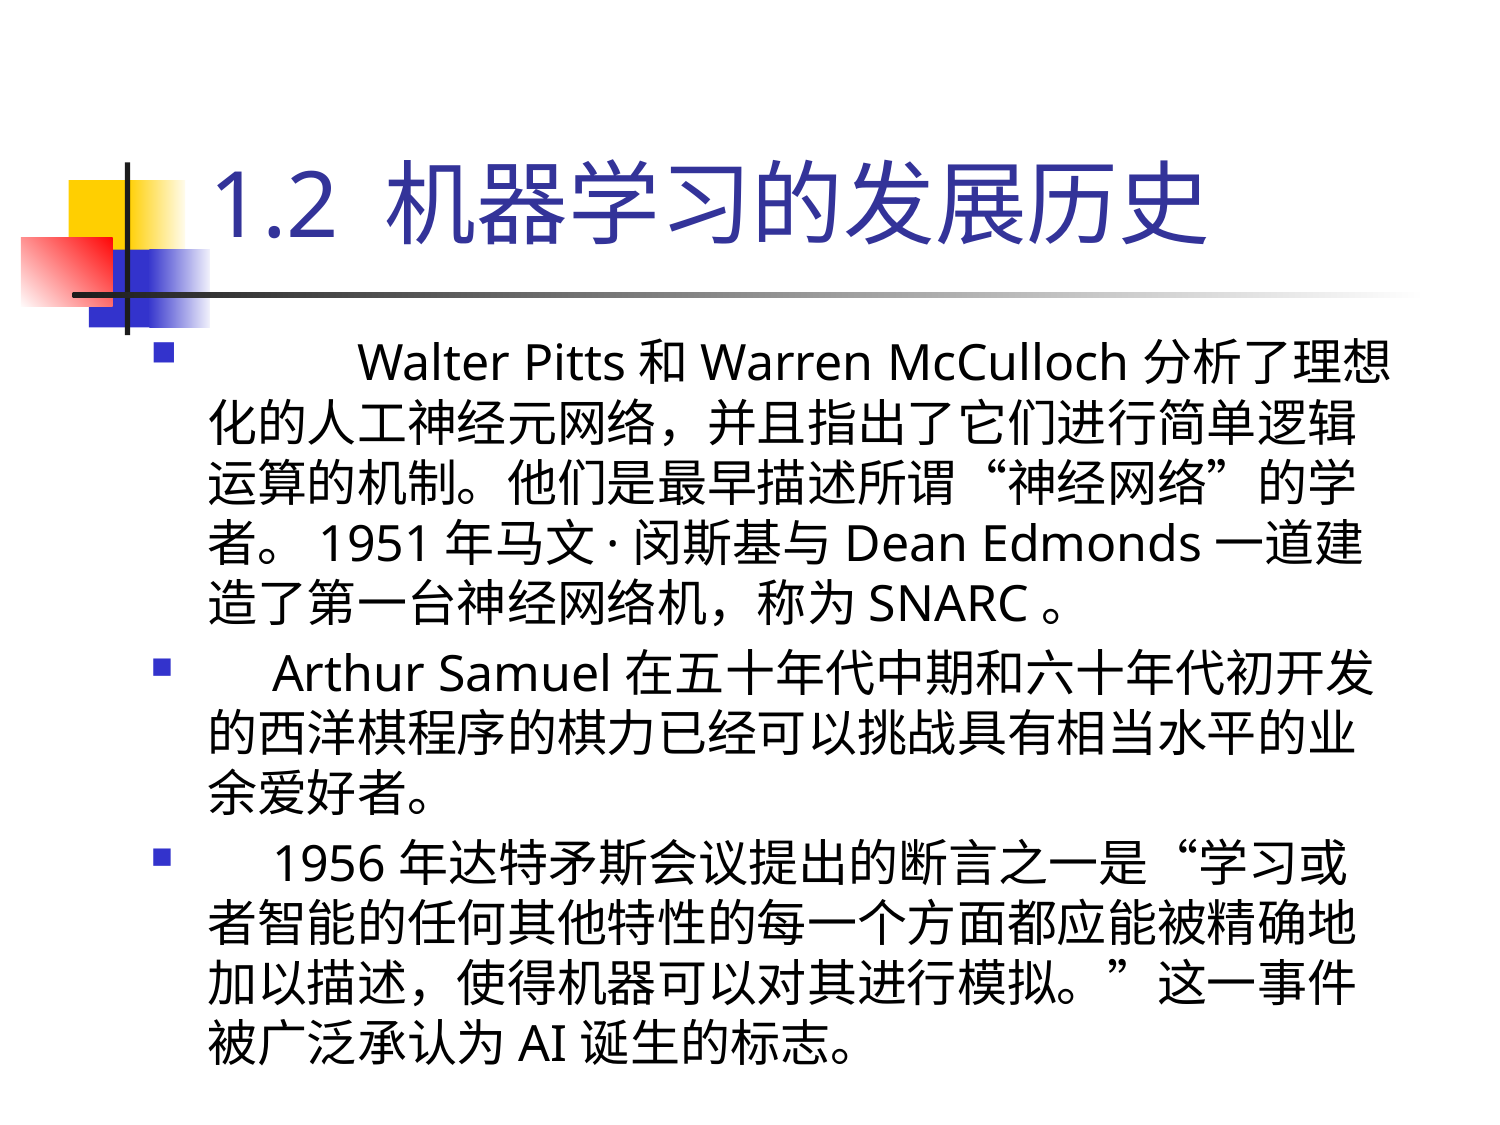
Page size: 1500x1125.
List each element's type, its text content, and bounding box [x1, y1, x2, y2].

title 1.2 机器学习的发展历史 [194, 137, 1474, 264]
list Walter Pitts和Warren McCulloch分析了理想化的人工神经元网络，并且指出了它们进行简单逻辑运算的机制。他们是最早描述所谓“神经网络”的学者。1951年马文·闵斯基与Dean Edmonds一道建造了第一台神经网络机，称为SNARC。 Arthur Samuel在五十年代中期和六十年代初开发的西洋棋程序的棋力已经可以挑战具有相当水平的业余爱好者。 1956年达特矛斯会议提出的断言之一是“学习或者智能的任何其他特性的每一个方面都应能被精确地加以描述，使得机器可以对其进行模拟。”这一事件被广泛承认为AI诞生的标志。 [135, 314, 1411, 1102]
